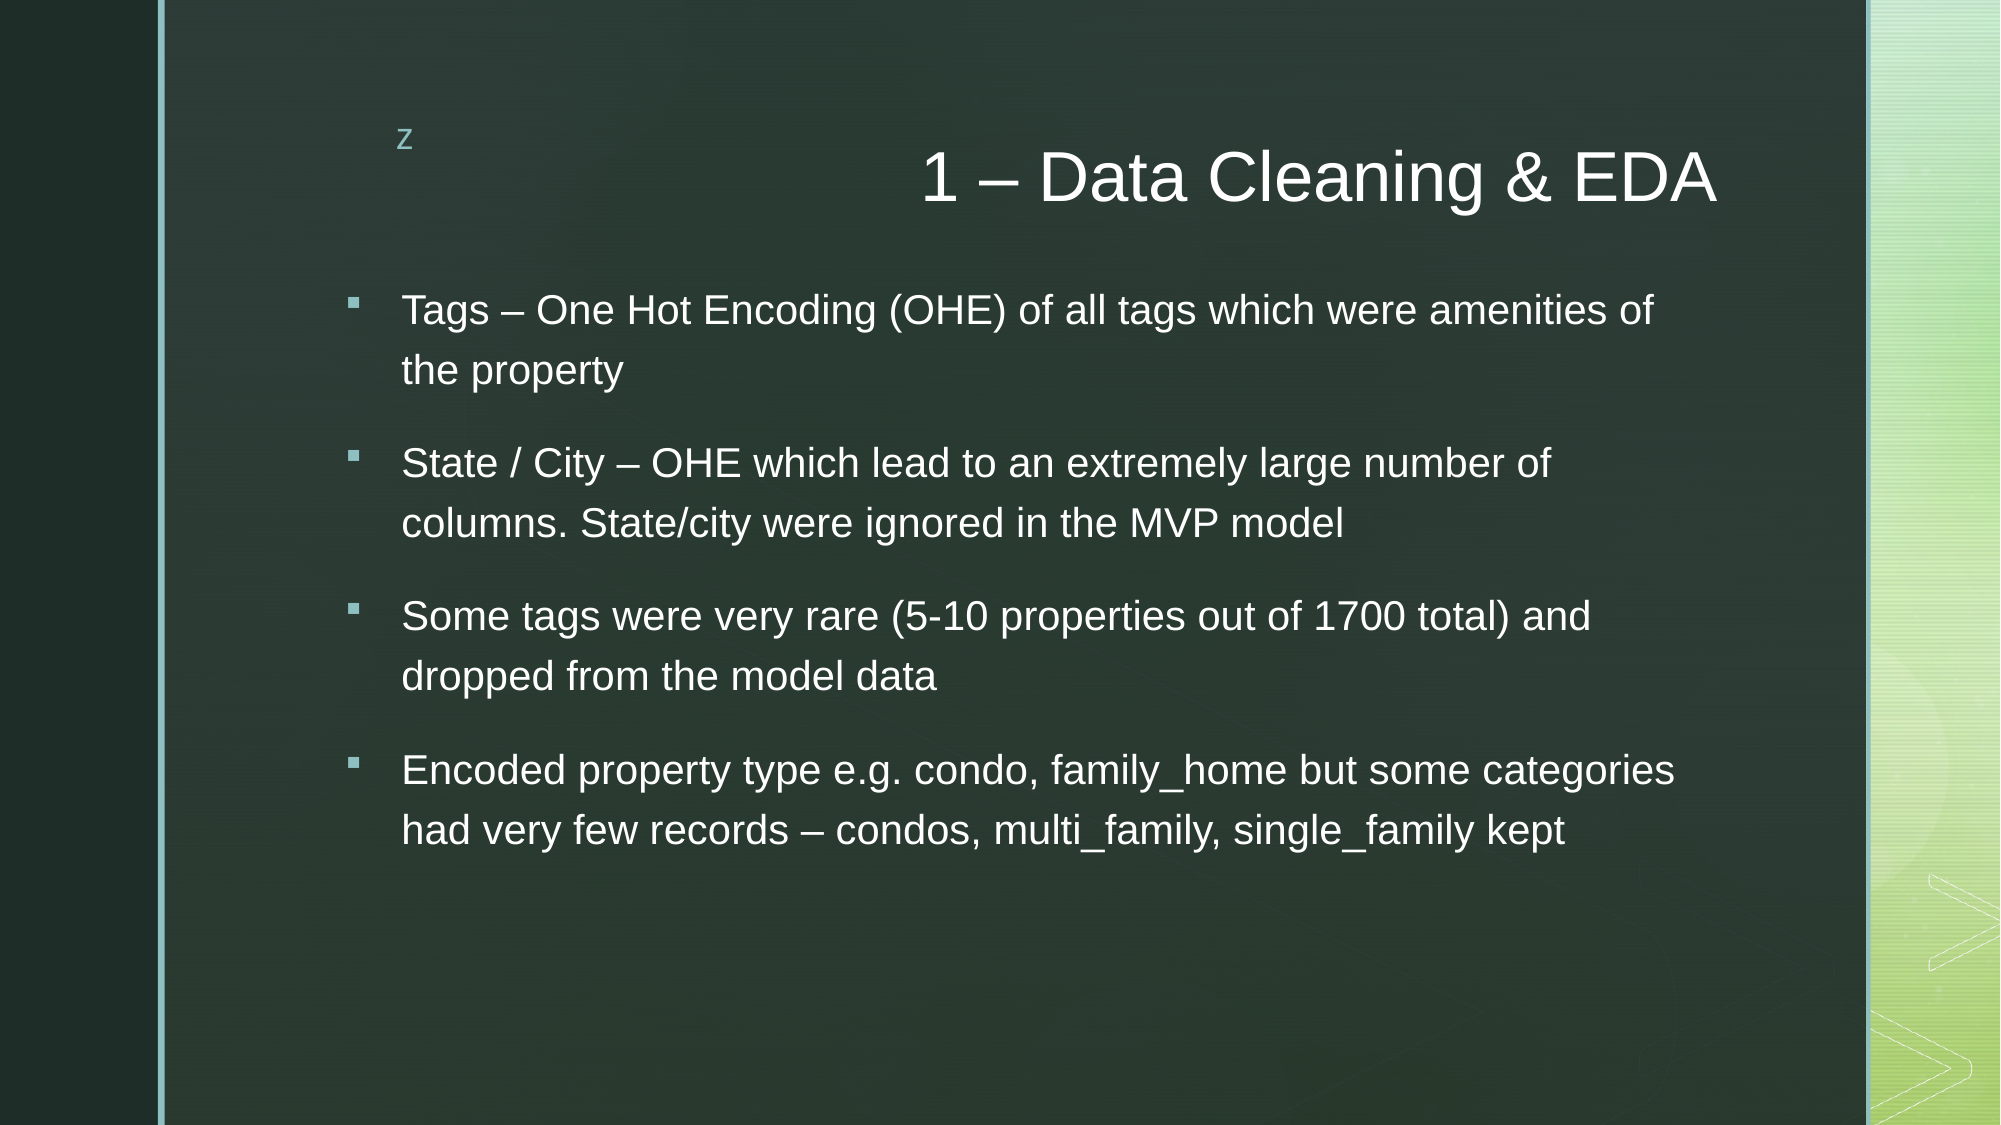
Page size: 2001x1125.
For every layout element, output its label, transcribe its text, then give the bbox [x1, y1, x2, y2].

picture [1871, 0, 2001, 1125]
title 1 – Data Cleaning & EDA [428, 132, 1734, 234]
list Tags – One Hot Encoding (OHE) of all tags which were amenities of the property State / City – OHE which lead to an extremely large number of columns. State/city were ignored in the MVP model Some tags were very rare (5-10 properties out of 1700 total) and dropped from the model data Encoded property type e.g. condo, family_home but some categories had very few records – condos, multi_family, single_family kept [330, 234, 1734, 891]
